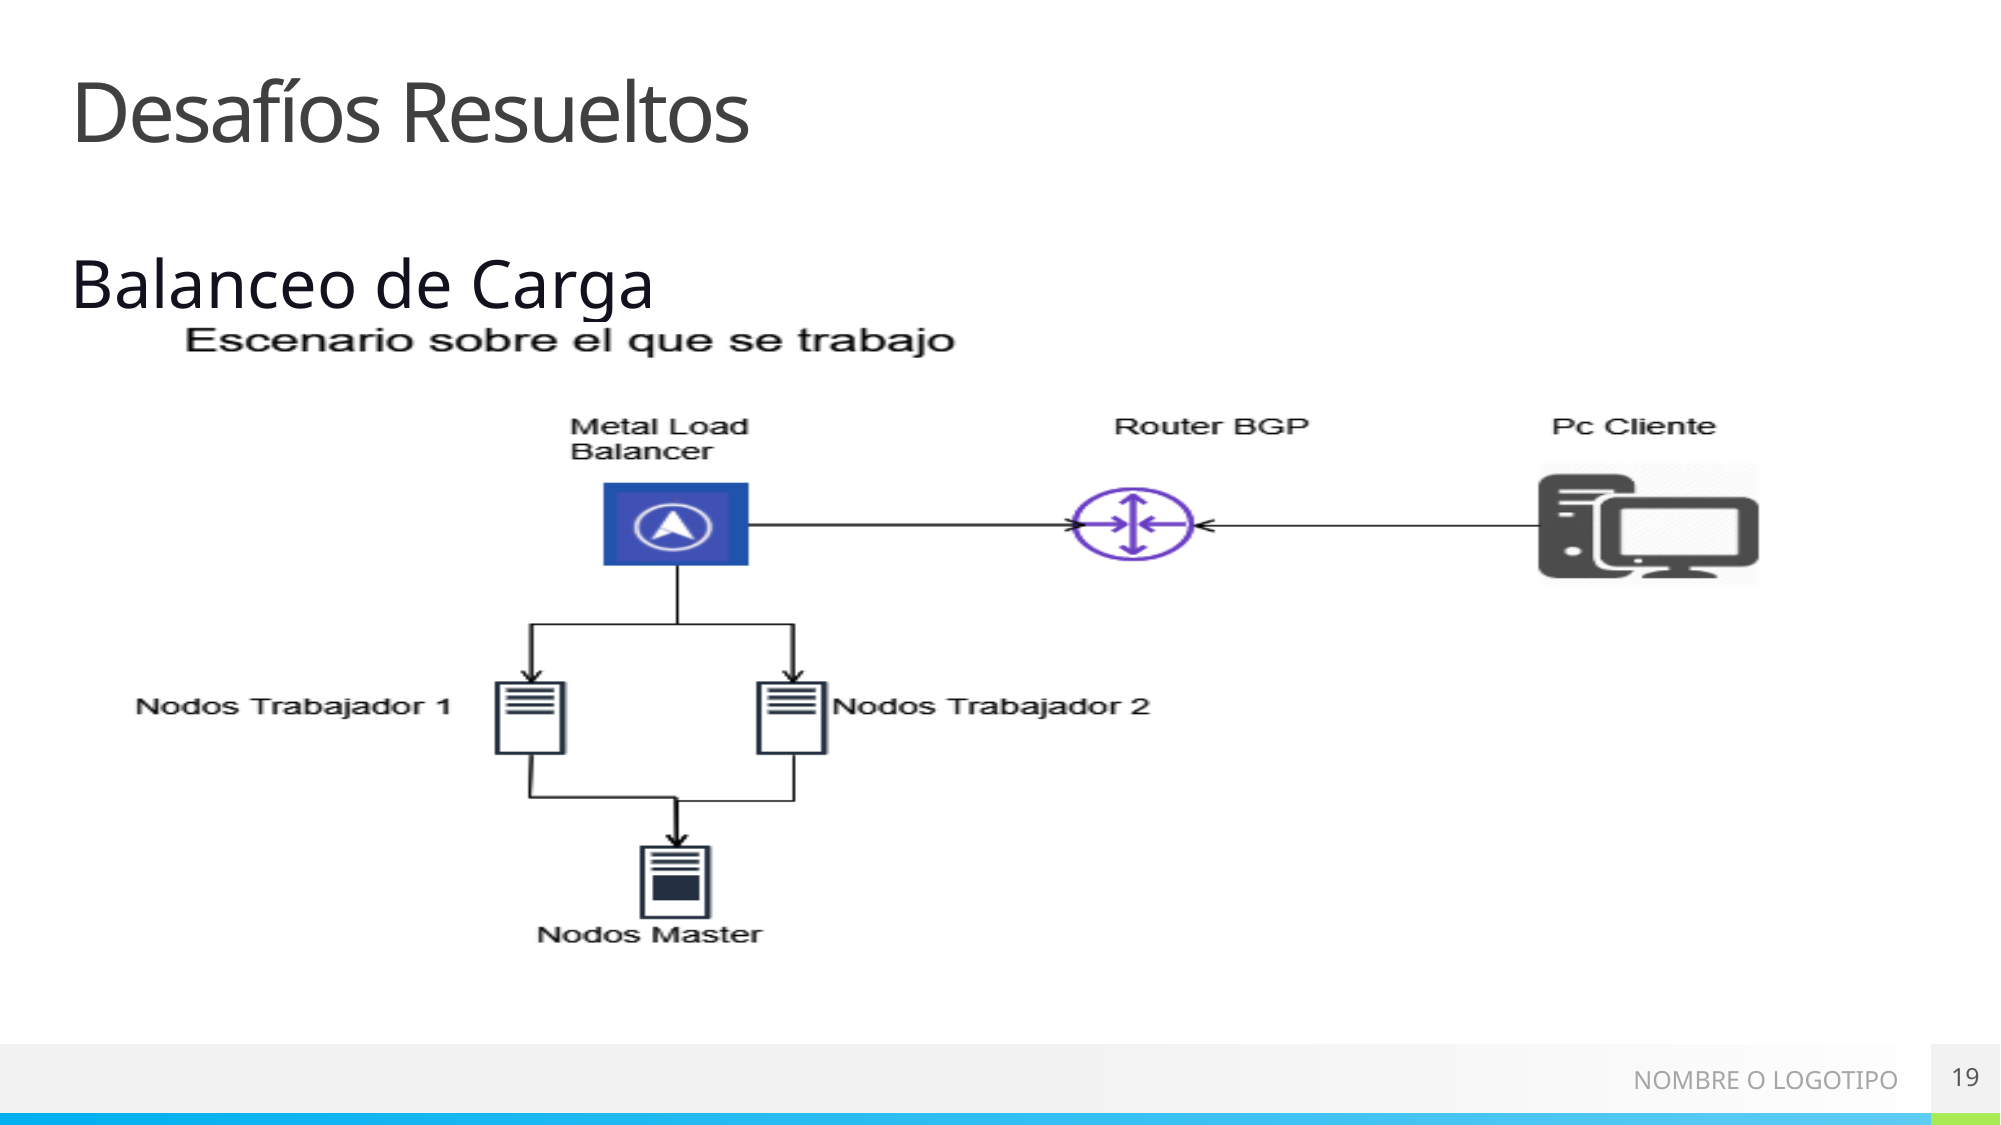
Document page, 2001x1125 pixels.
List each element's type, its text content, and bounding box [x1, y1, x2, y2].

slide_number 19 [1931, 1044, 2000, 1114]
title Desafíos Resueltos [70, 70, 1932, 142]
list Balanceo de Carga [70, 165, 1931, 975]
picture [133, 322, 1762, 960]
